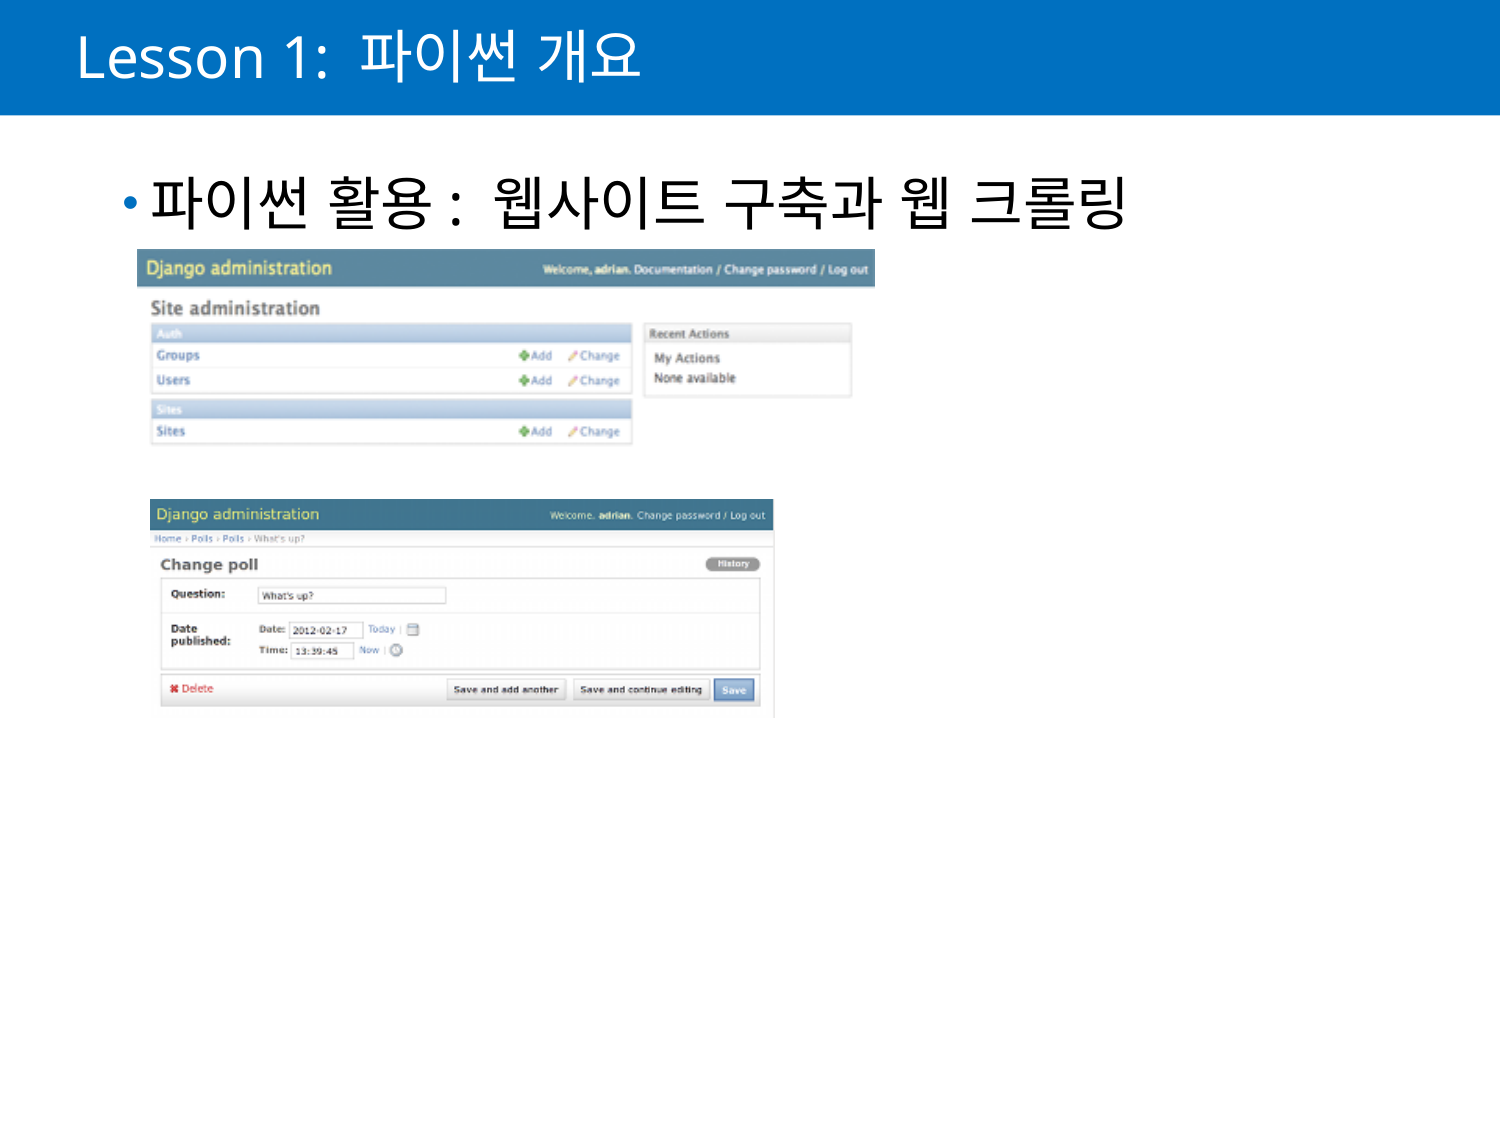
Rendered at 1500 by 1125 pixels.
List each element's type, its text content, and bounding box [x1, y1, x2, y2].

picture [137, 249, 876, 463]
picture [149, 499, 776, 718]
title Lesson 1: 파이썬 개요 [75, 0, 1351, 122]
list 파이썬 활용: 웹사이트 구축과 웹 크롤링 [74, 167, 1408, 1013]
